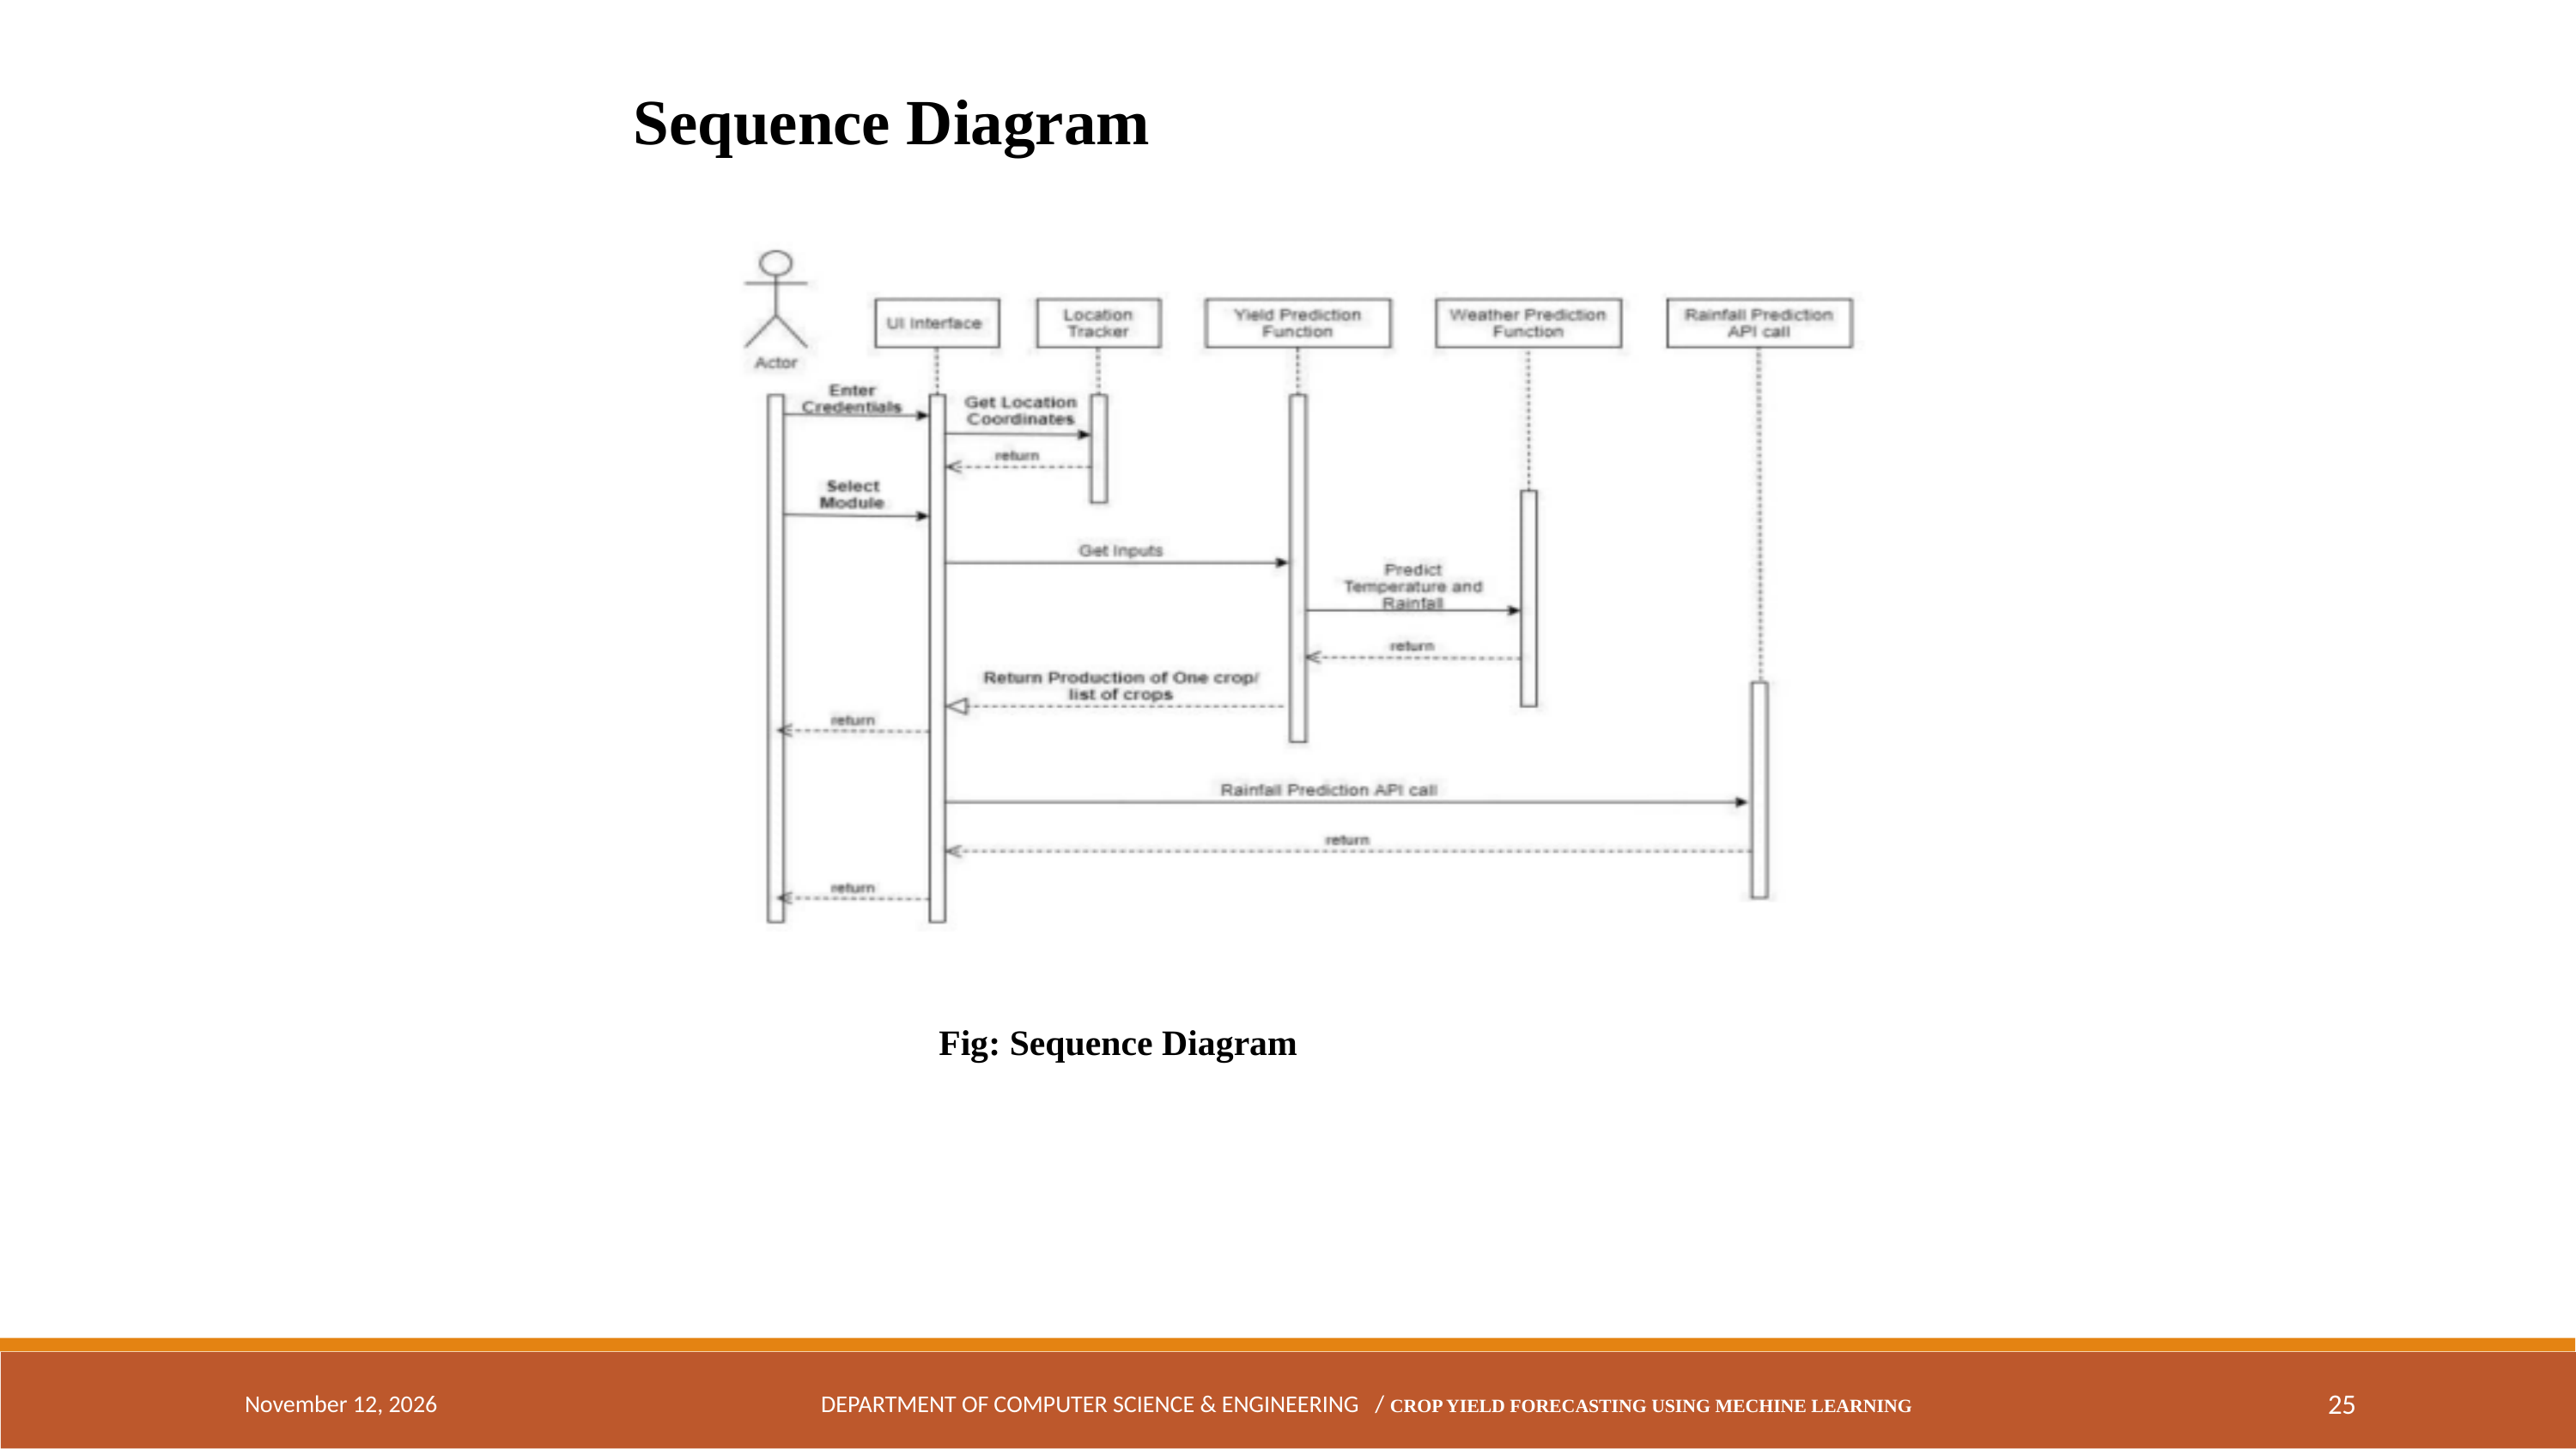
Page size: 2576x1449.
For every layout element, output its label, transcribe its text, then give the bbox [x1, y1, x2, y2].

picture [669, 215, 1959, 990]
text_box Fig: Sequence Diagram [926, 1013, 1355, 1069]
text_box Sequence Diagram [620, 74, 1909, 164]
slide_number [232, 1364, 755, 1442]
slide_number 25 [2092, 1364, 2369, 1442]
footer DEPARTMENT OF COMPUTER SCIENCE & ENGINEERING / CROP YIELD FORECASTING USING MECHINE LEARNING [779, 1364, 1955, 1442]
